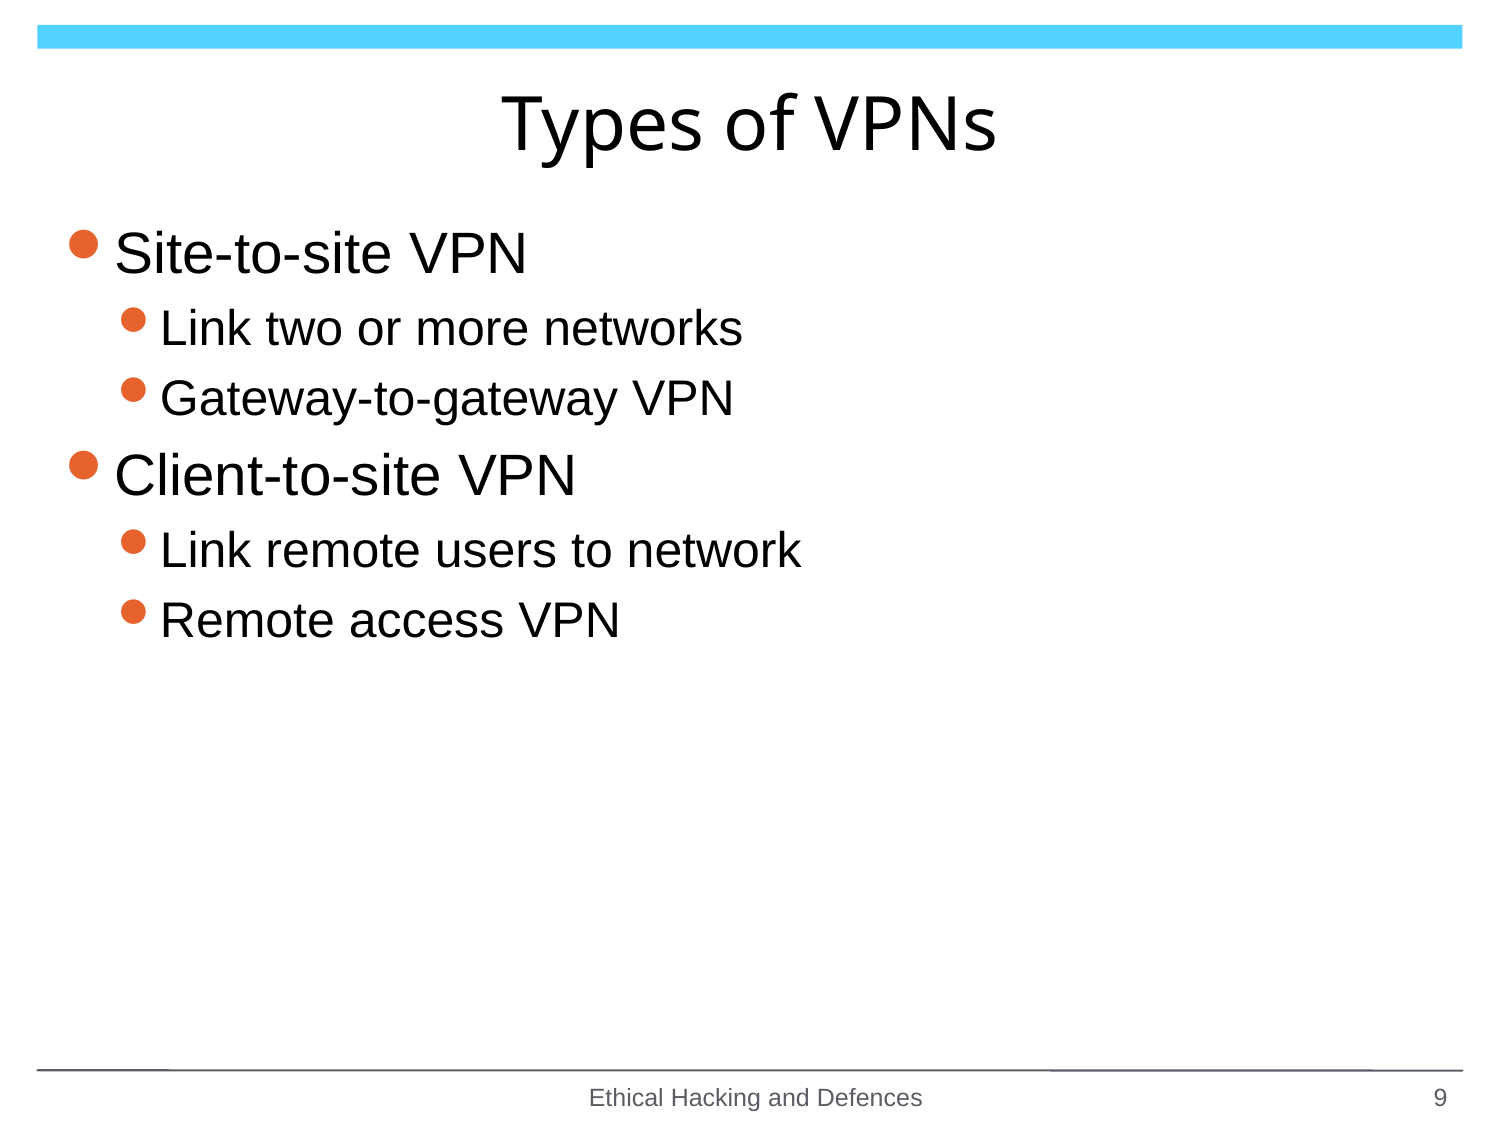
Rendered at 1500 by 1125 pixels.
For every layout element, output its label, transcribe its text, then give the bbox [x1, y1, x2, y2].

title Types of VPNs [50, 45, 1450, 197]
slide_number 9 [1112, 1069, 1463, 1123]
list Site-to-site VPN Link two or more networks Gateway-to-gateway VPN Client-to-site VPN Link remote users to network Remote access VPN [50, 208, 1450, 1050]
footer Ethical Hacking and Defences [474, 1069, 1038, 1123]
